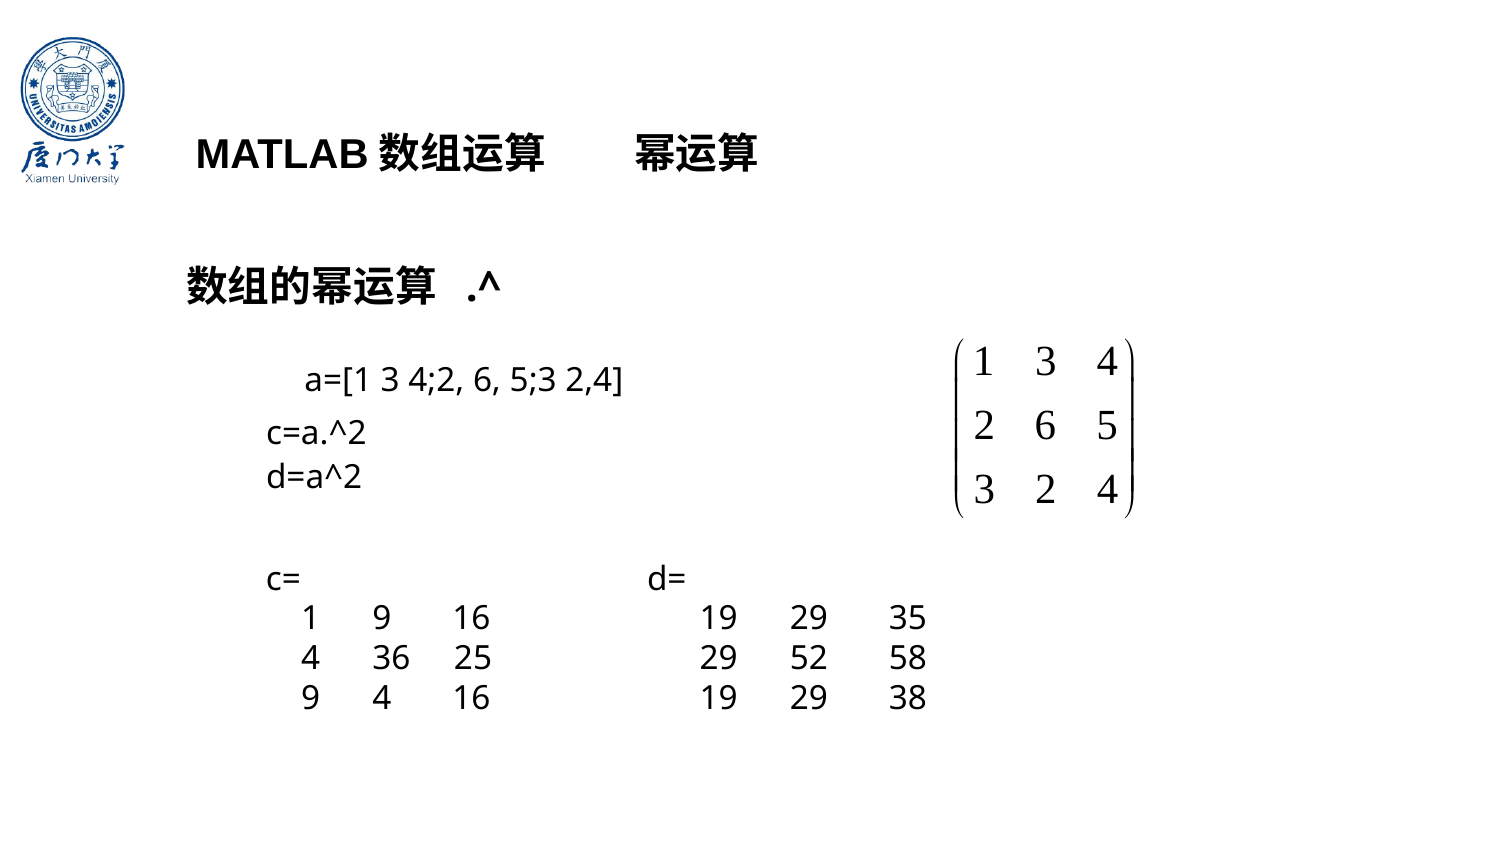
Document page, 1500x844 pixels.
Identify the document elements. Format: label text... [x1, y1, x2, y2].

text_box c=a.^2 [251, 403, 650, 448]
picture [0, 33, 151, 185]
text_box c= 1 9 16 4 36 25 9 4 16 [251, 549, 632, 724]
text_box MATLAB数组运算 幂运算 [169, 119, 935, 185]
text_box d= 19 29 35 29 52 58 19 29 38 [632, 549, 1147, 724]
text_box 数组的幂运算 .^ [171, 257, 1155, 312]
text_box a=[1 3 4;2, 6, 5;3 2,4] [289, 350, 648, 403]
text_box d=a^2 [251, 448, 650, 503]
text_box [262, 519, 1246, 759]
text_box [946, 328, 1147, 529]
